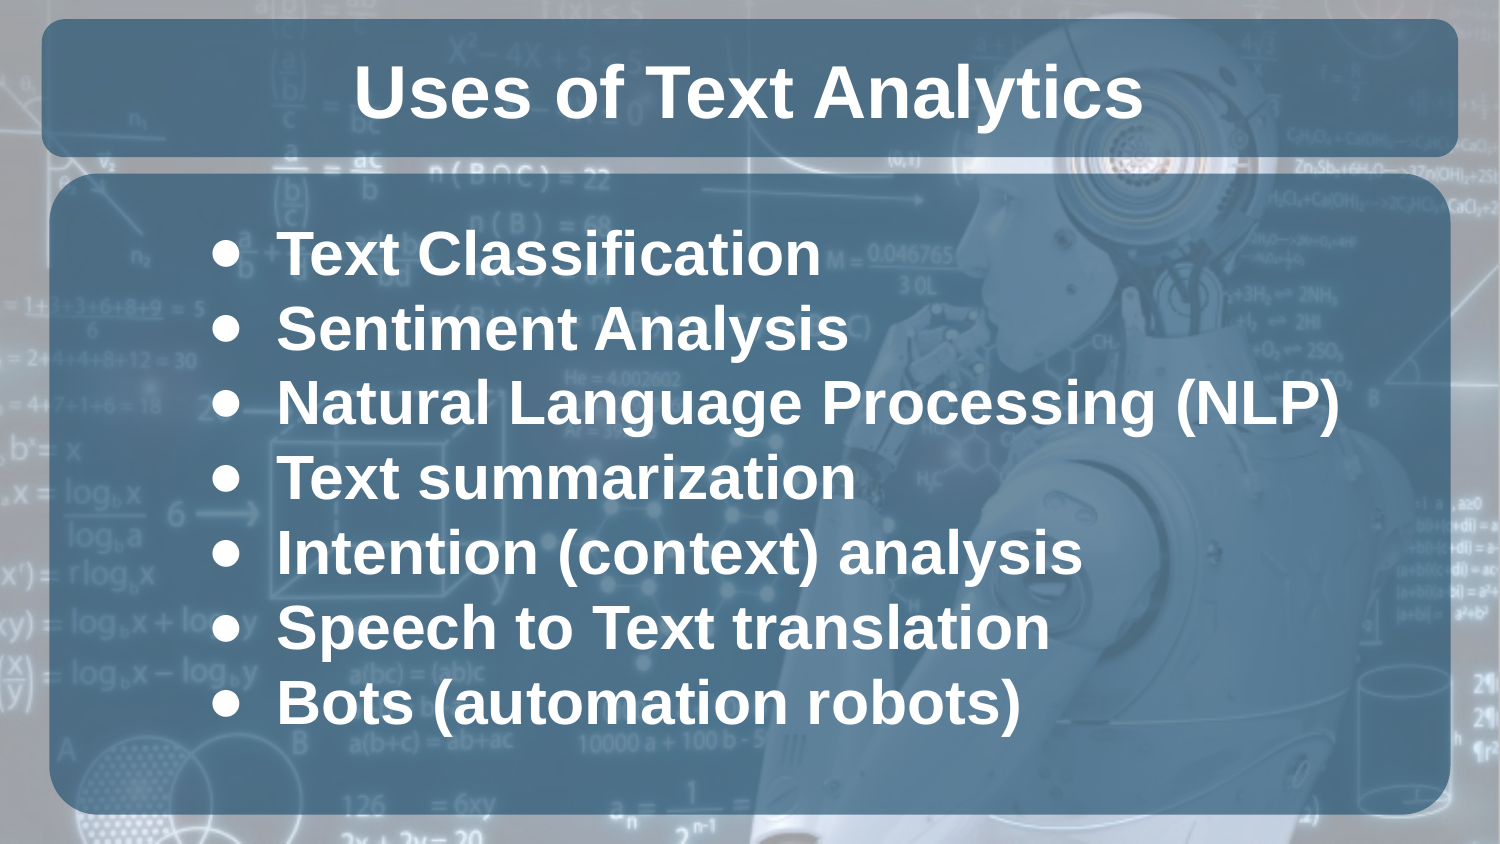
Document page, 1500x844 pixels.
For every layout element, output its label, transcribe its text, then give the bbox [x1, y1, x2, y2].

text_box Text Classification Sentiment Analysis Natural Language Processing (NLP) Text summarization Intention (context) analysis Speech to Text translation Bots (automation robots) [186, 197, 1358, 778]
picture [0, 0, 1500, 844]
title Uses of Text Analytics [49, 43, 1451, 134]
